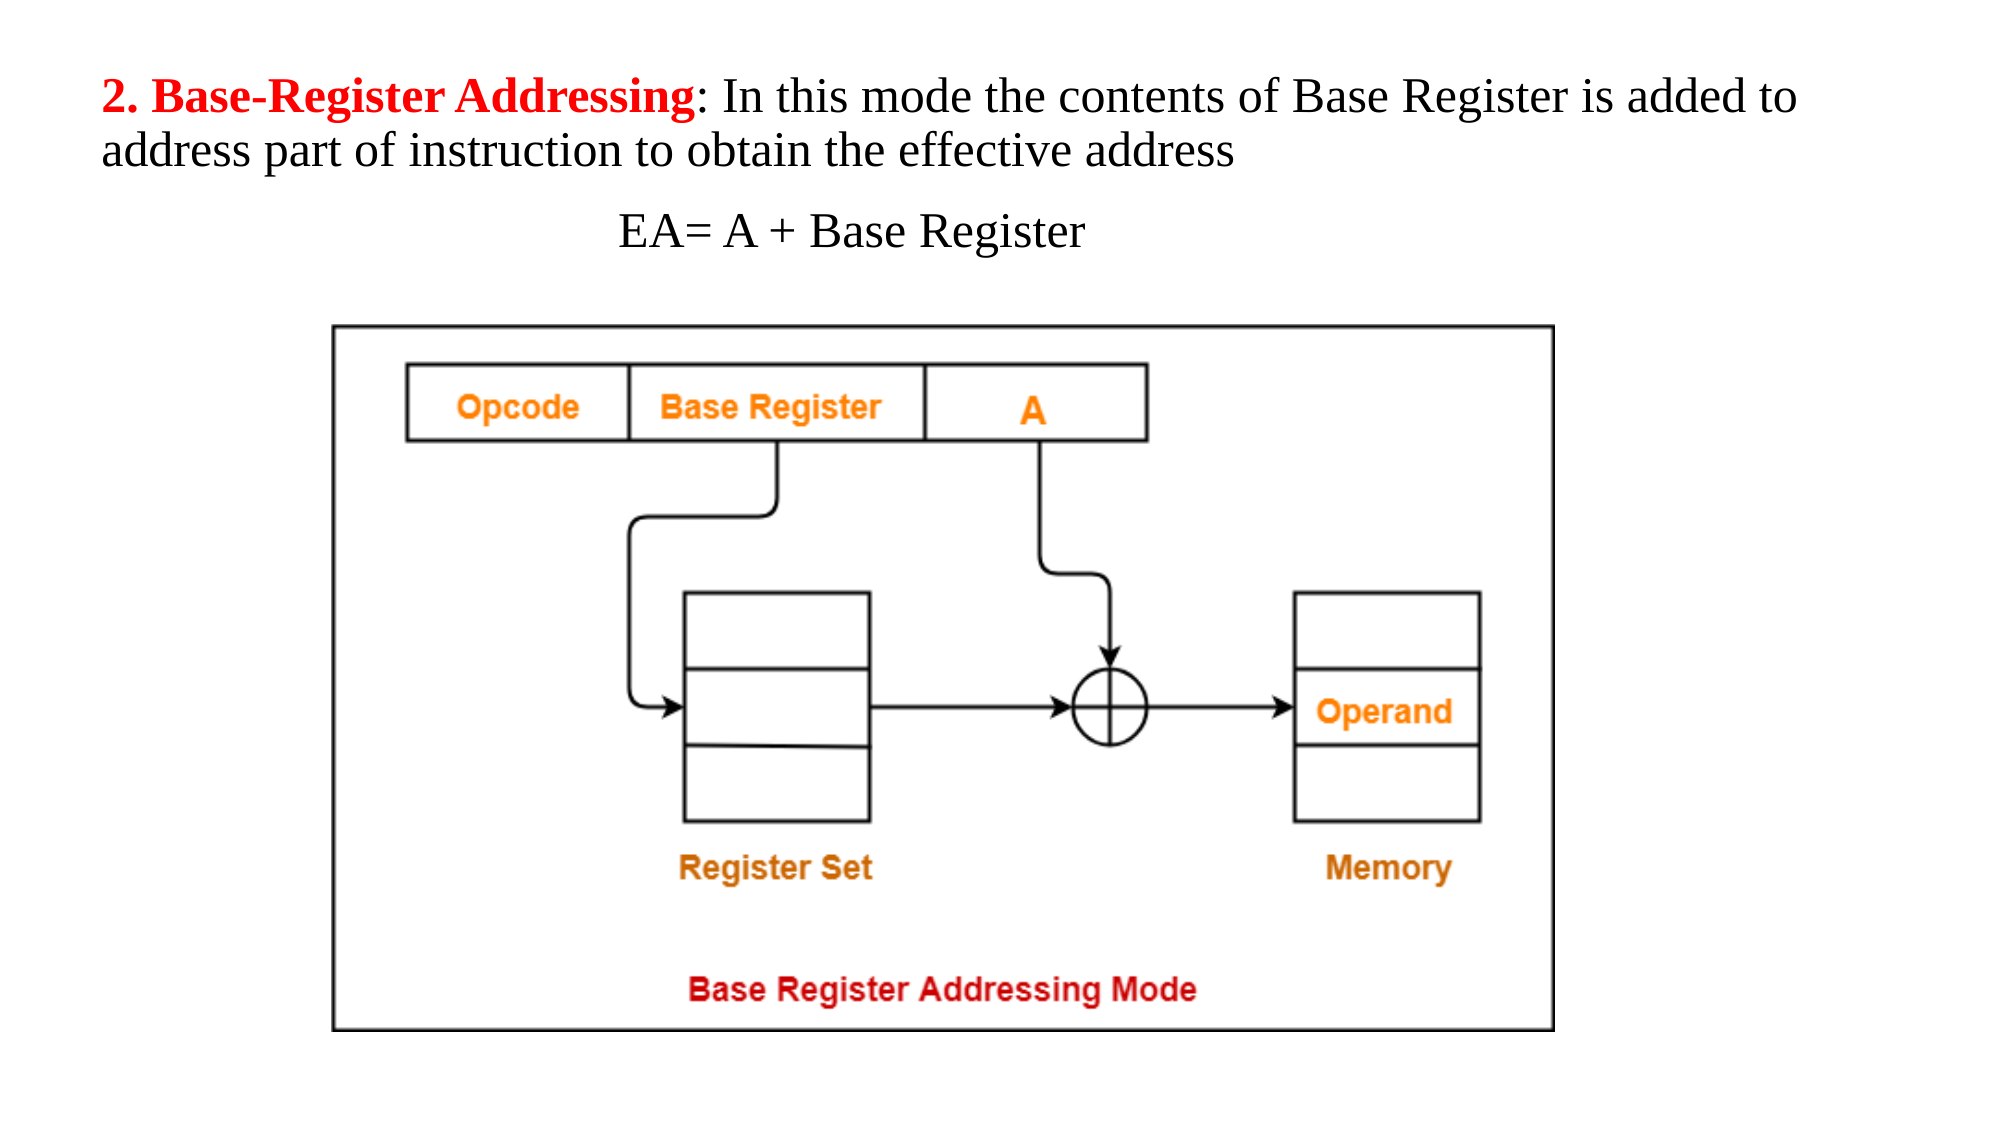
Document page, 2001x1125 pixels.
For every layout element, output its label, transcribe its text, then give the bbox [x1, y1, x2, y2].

picture [331, 324, 1555, 1032]
list 2. Base-Register Addressing: In this mode the contents of Base Register is added to address part of instruction to obtain the effective address EA= A + Base Register [86, 61, 1955, 1082]
